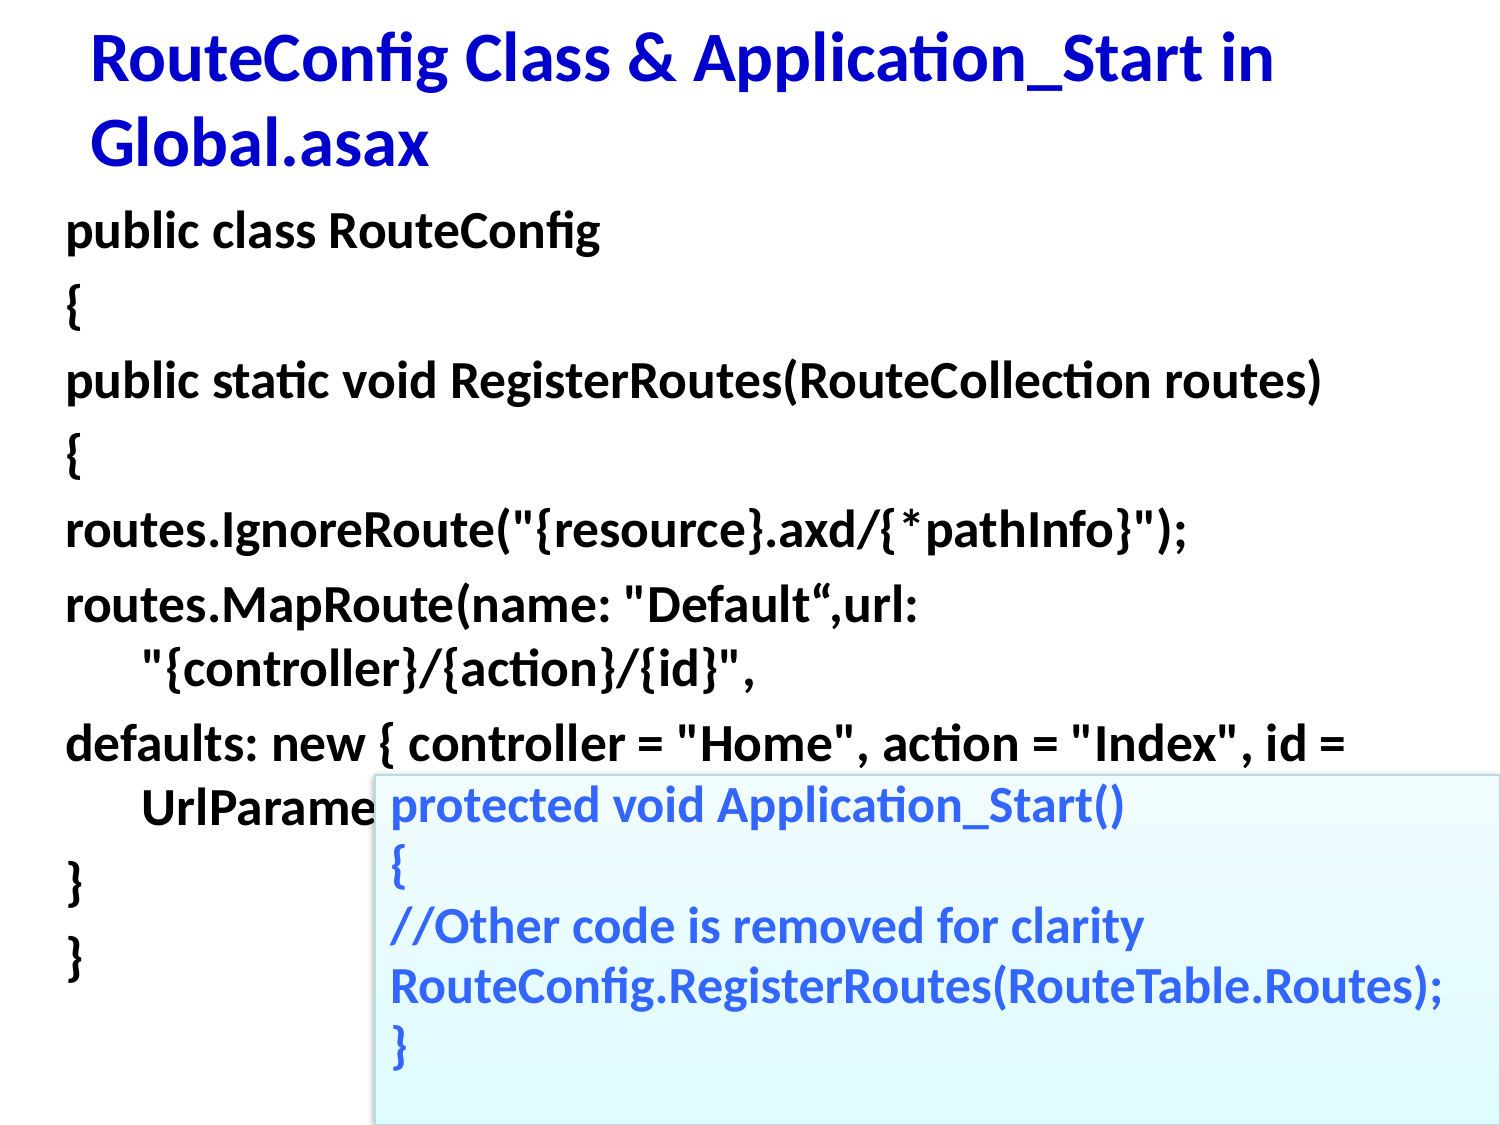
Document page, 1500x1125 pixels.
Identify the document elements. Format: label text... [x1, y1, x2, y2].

list public class RouteConfig { public static void RegisterRoutes(RouteCollection routes) { routes.IgnoreRoute("{resource}.axd/{*pathInfo}"); routes.MapRoute(name: "Default“,url: "{controller}/{action}/{id}", defaults: new { controller = "Home", action = "Index", id = UrlParameter.Optional }); } } [49, 187, 1500, 1001]
title RouteConfig Class & Application_Start in Global.asax [74, 20, 1313, 172]
list protected void Application_Start() { //Other code is removed for clarity RouteConfig.RegisterRoutes(RouteTable.Routes); } [374, 774, 1500, 1125]
